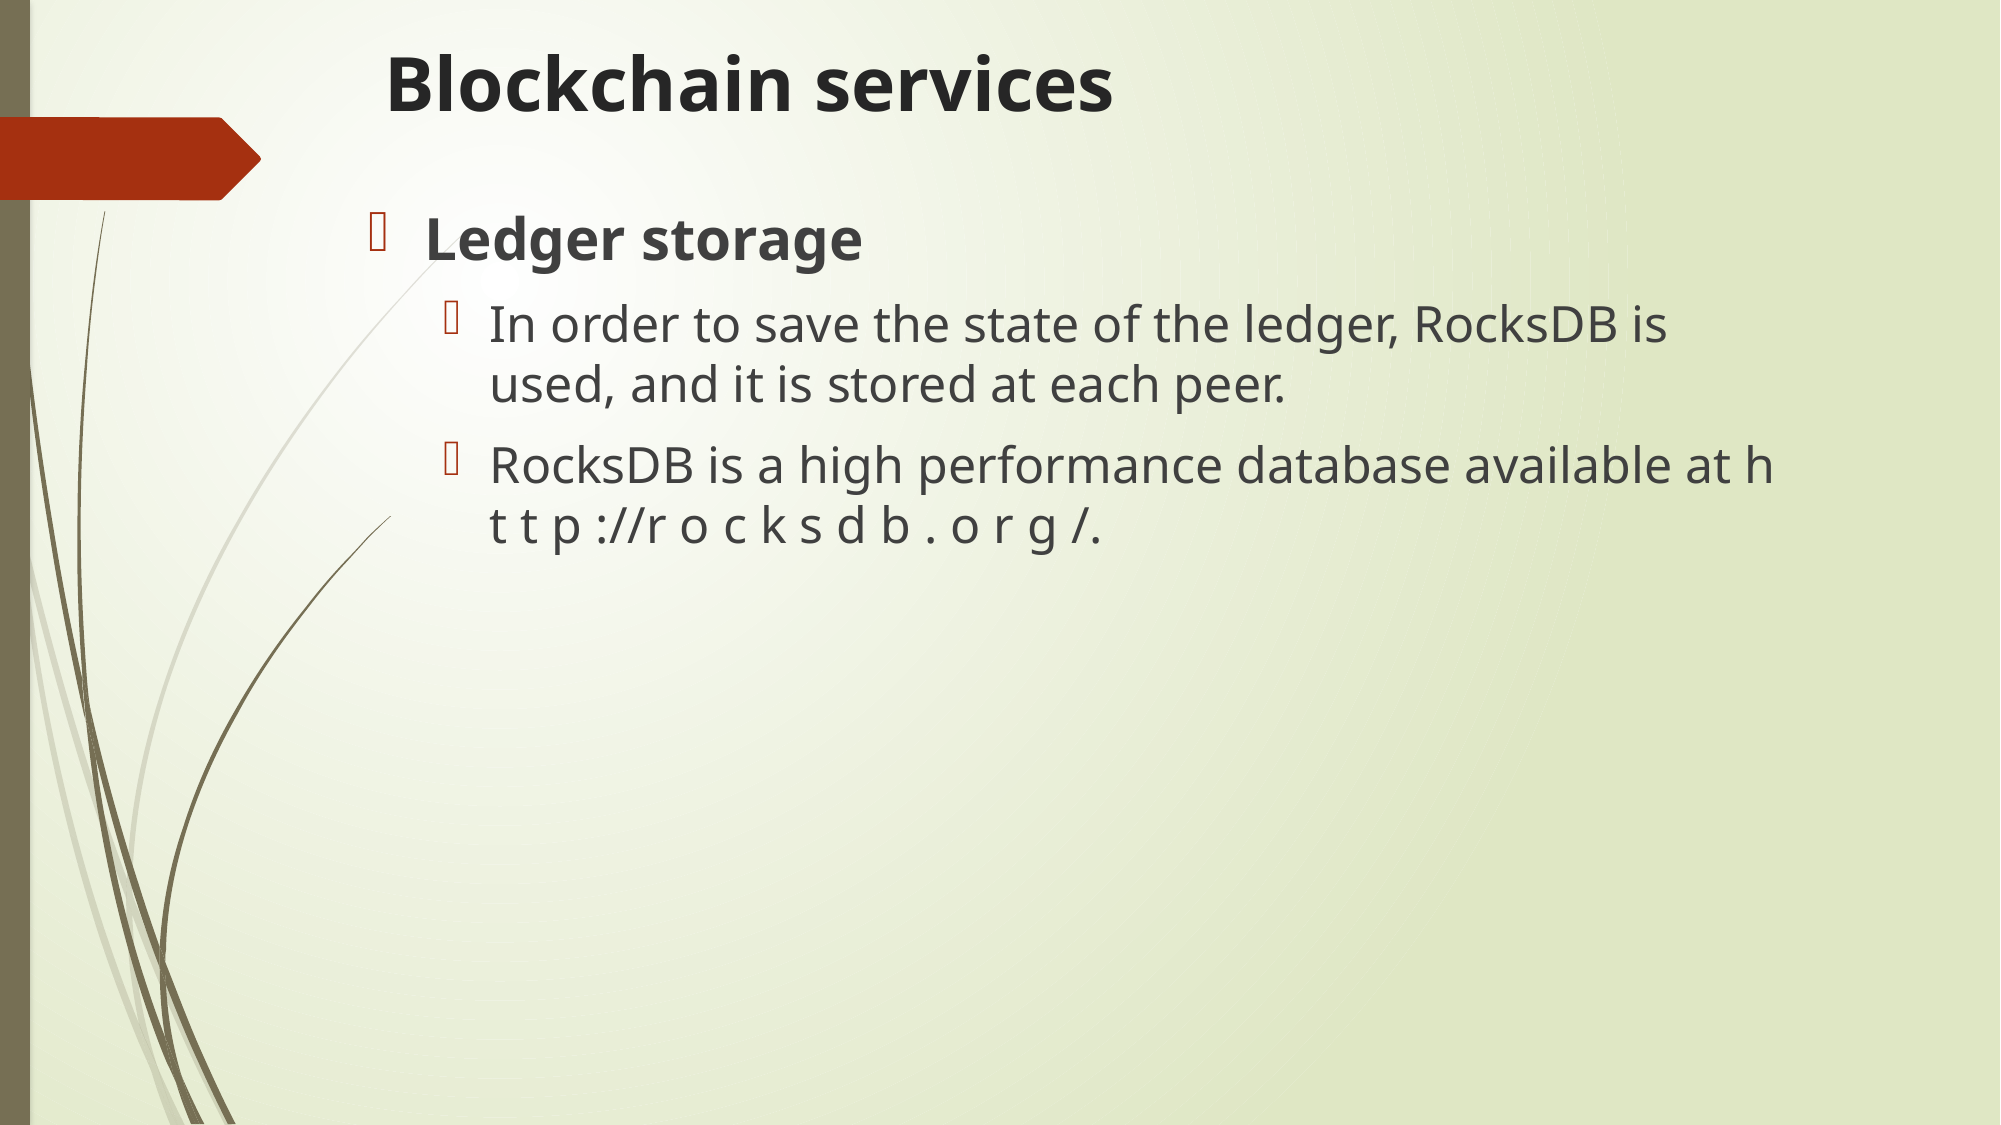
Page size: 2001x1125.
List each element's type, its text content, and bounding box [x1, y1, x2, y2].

list Ledger storage In order to save the state of the ledger, RocksDB is used, and it is stored at each peer. RocksDB is a high performance database available at h t t p ://r o c k s d b . o r g /. [353, 194, 1816, 815]
title Blockchain services [369, 29, 1832, 240]
